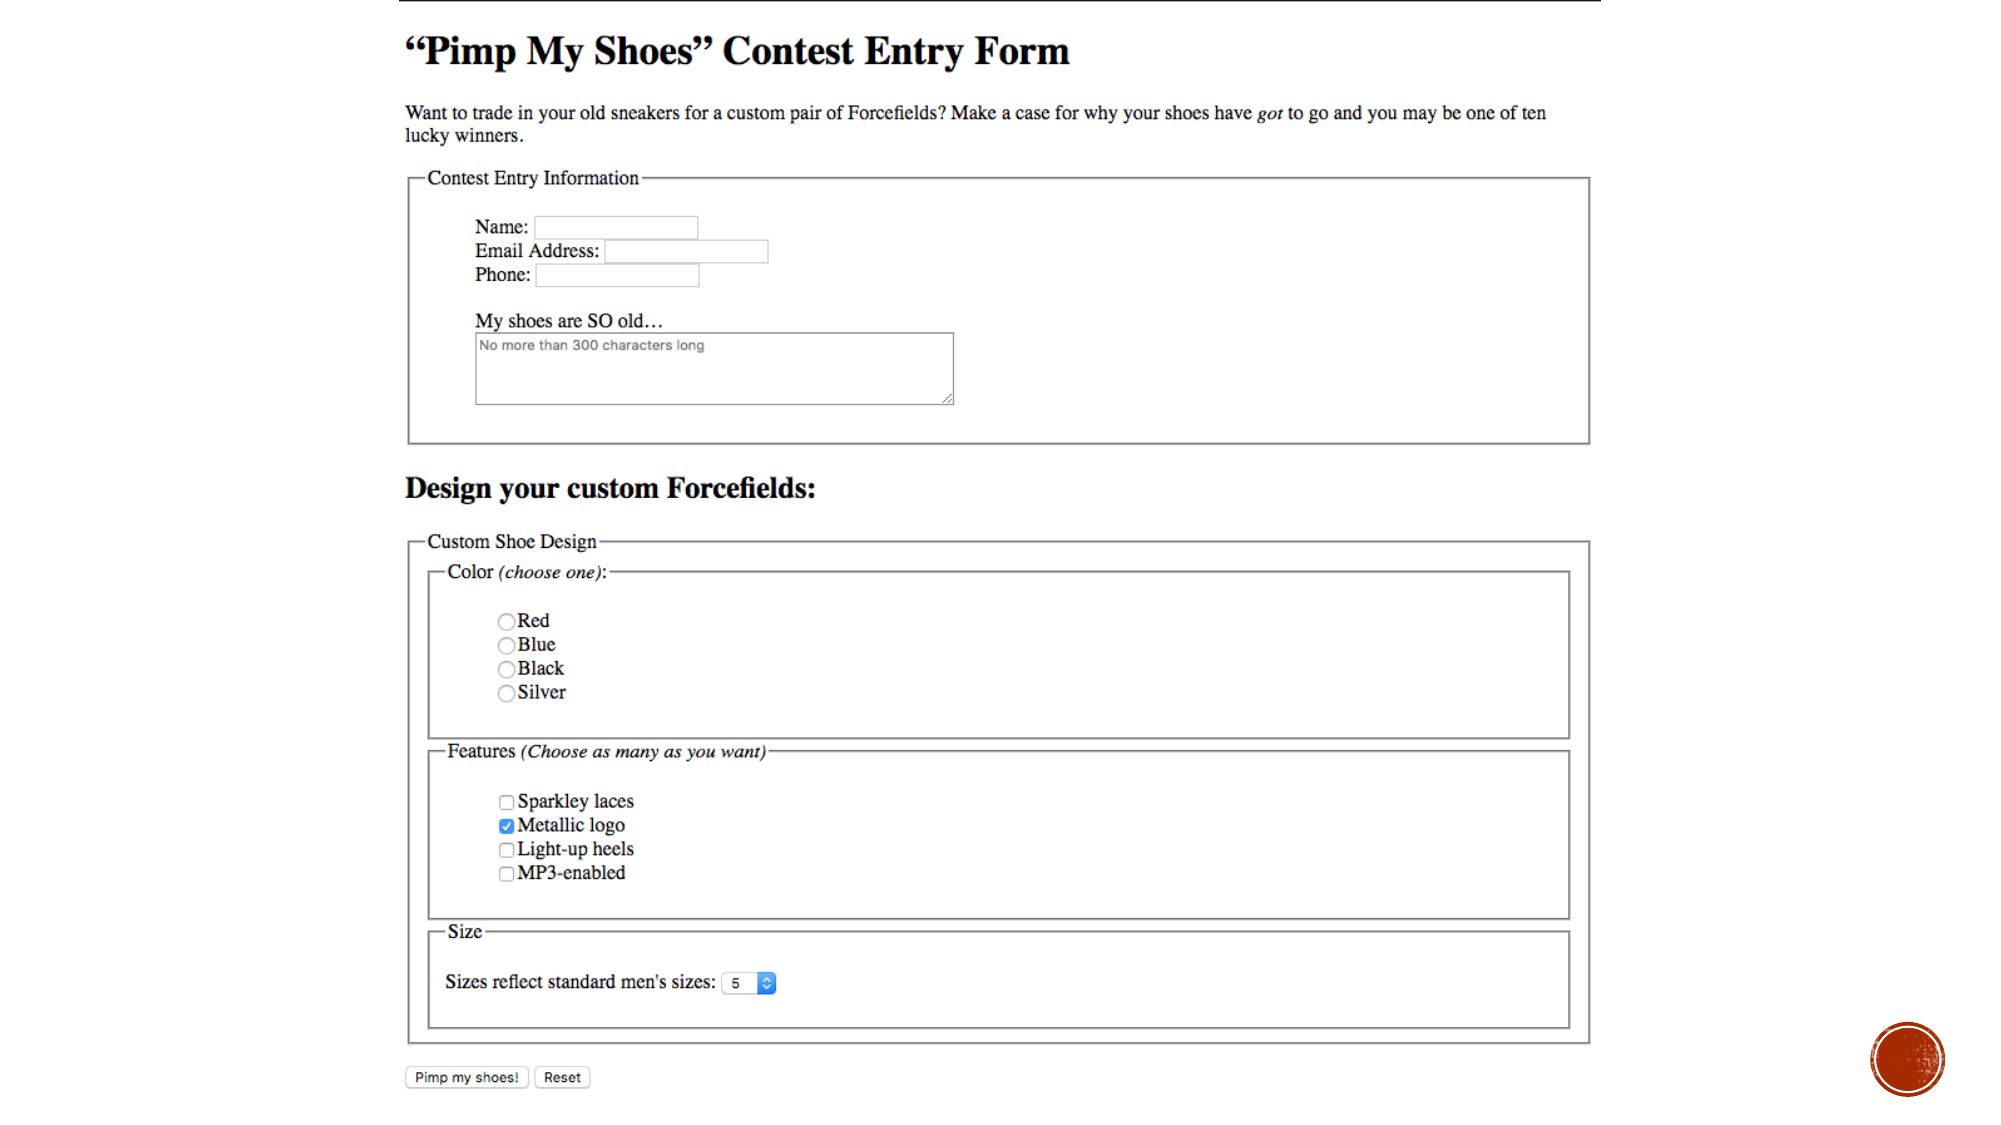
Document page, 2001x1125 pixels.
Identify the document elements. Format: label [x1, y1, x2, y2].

picture [399, 0, 1601, 1125]
